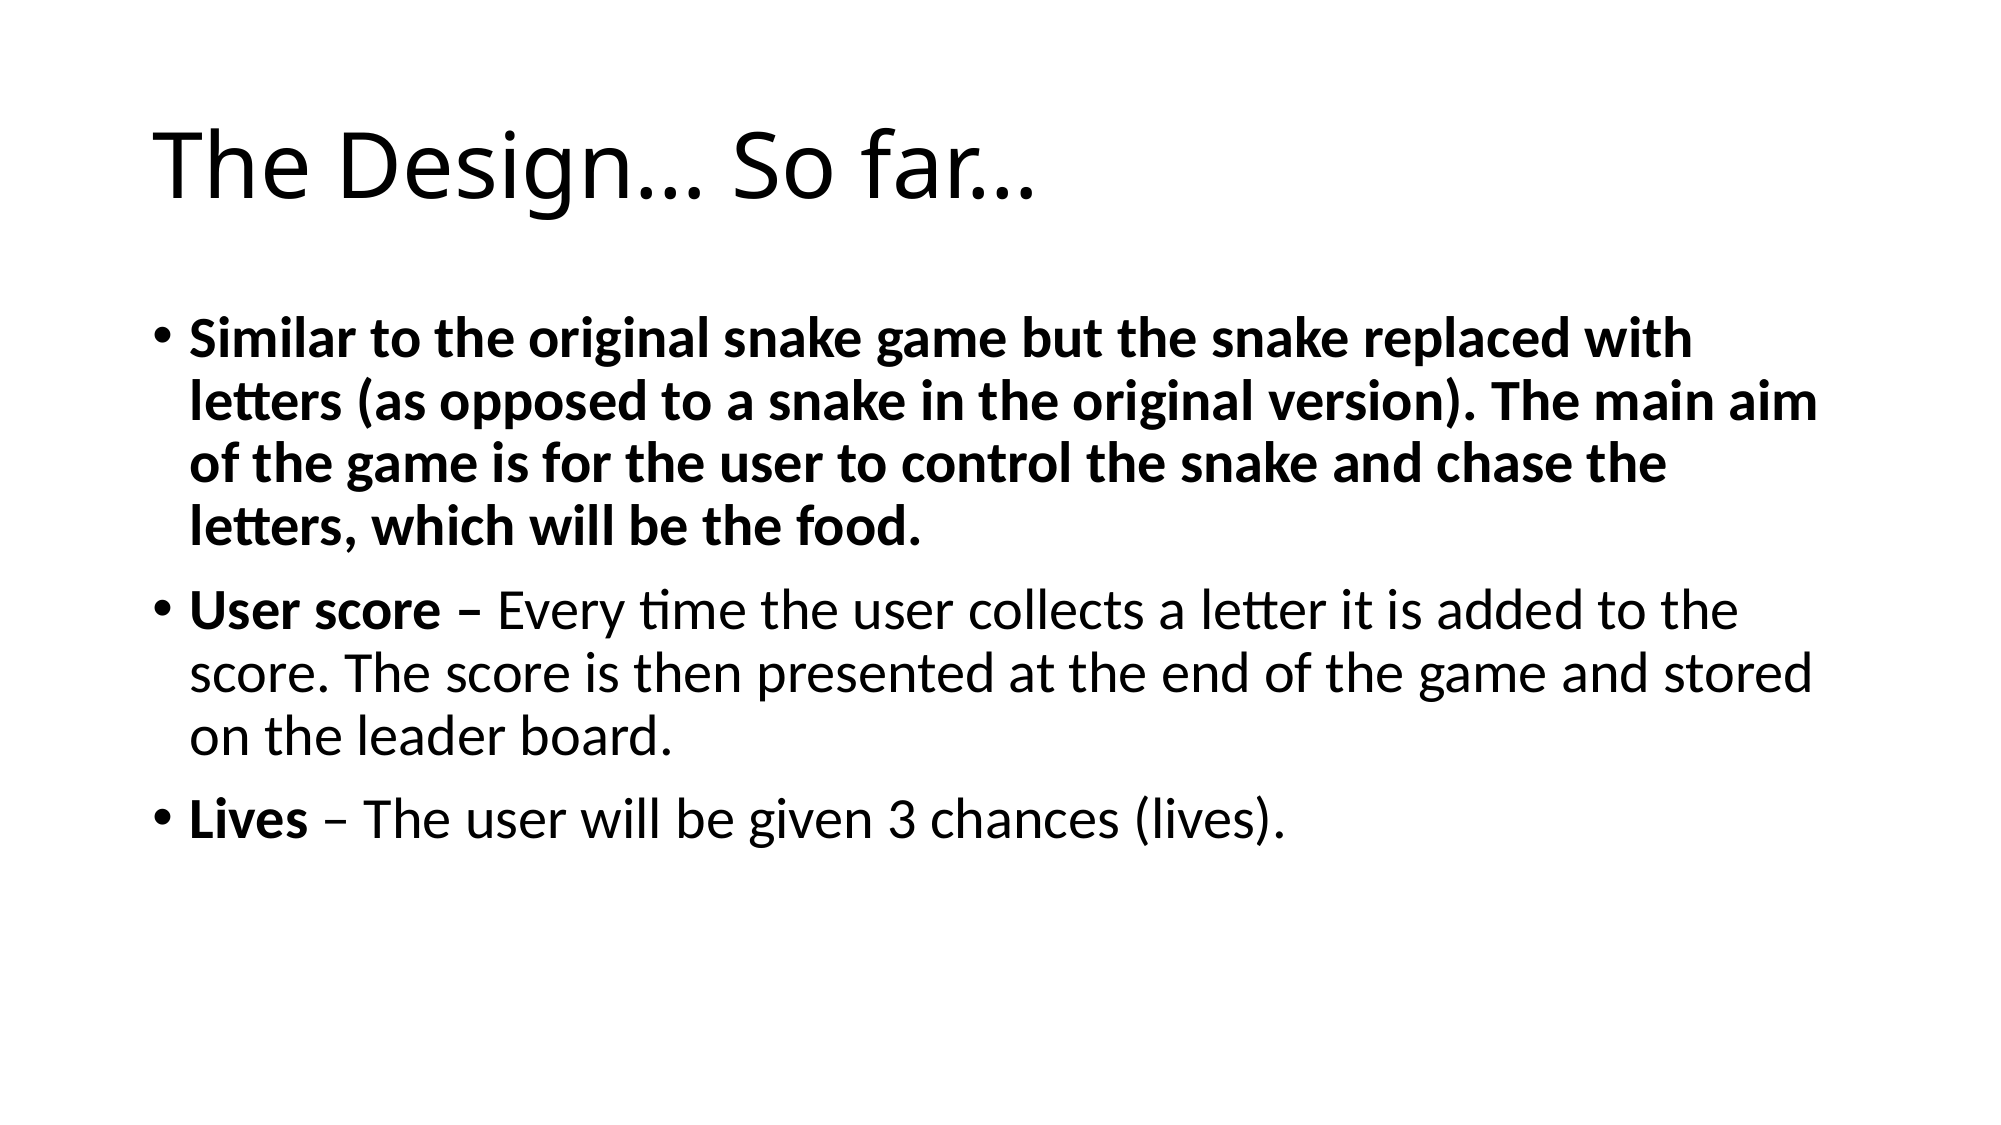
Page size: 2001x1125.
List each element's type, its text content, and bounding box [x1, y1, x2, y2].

list Similar to the original snake game but the snake replaced with letters (as opposed to a snake in the original version). The main aim of the game is for the user to control the snake and chase the letters, which will be the food. User score – Every time the user collects a letter it is added to the score. The score is then presented at the end of the game and stored on the leader board. Lives – The user will be given 3 chances (lives). [137, 299, 1863, 1014]
title The Design… So far… [137, 59, 1863, 278]
